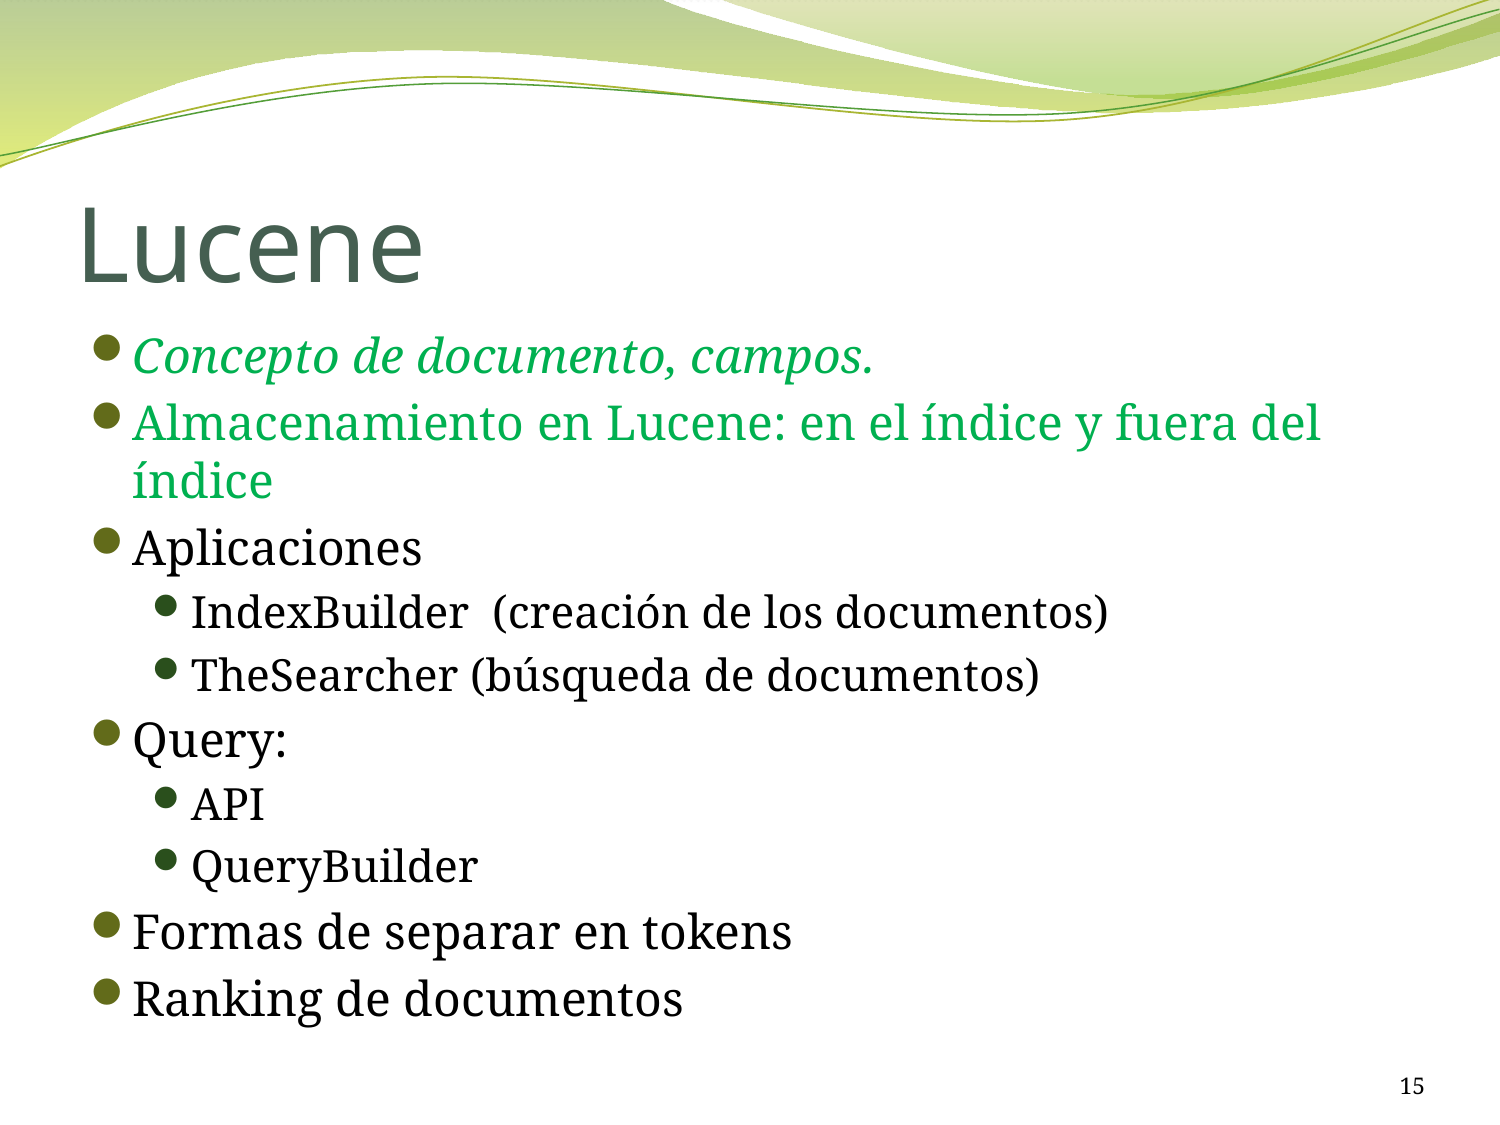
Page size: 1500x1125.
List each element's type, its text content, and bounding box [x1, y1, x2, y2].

title Lucene [75, 115, 1425, 303]
slide_number 15 [1299, 1042, 1425, 1103]
list Concepto de documento, campos. Almacenamiento en Lucene: en el índice y fuera del índice Aplicaciones IndexBuilder (creación de los documentos) TheSearcher (búsqueda de documentos) Query: API QueryBuilder Formas de separar en tokens Ranking de documentos [75, 317, 1425, 1038]
